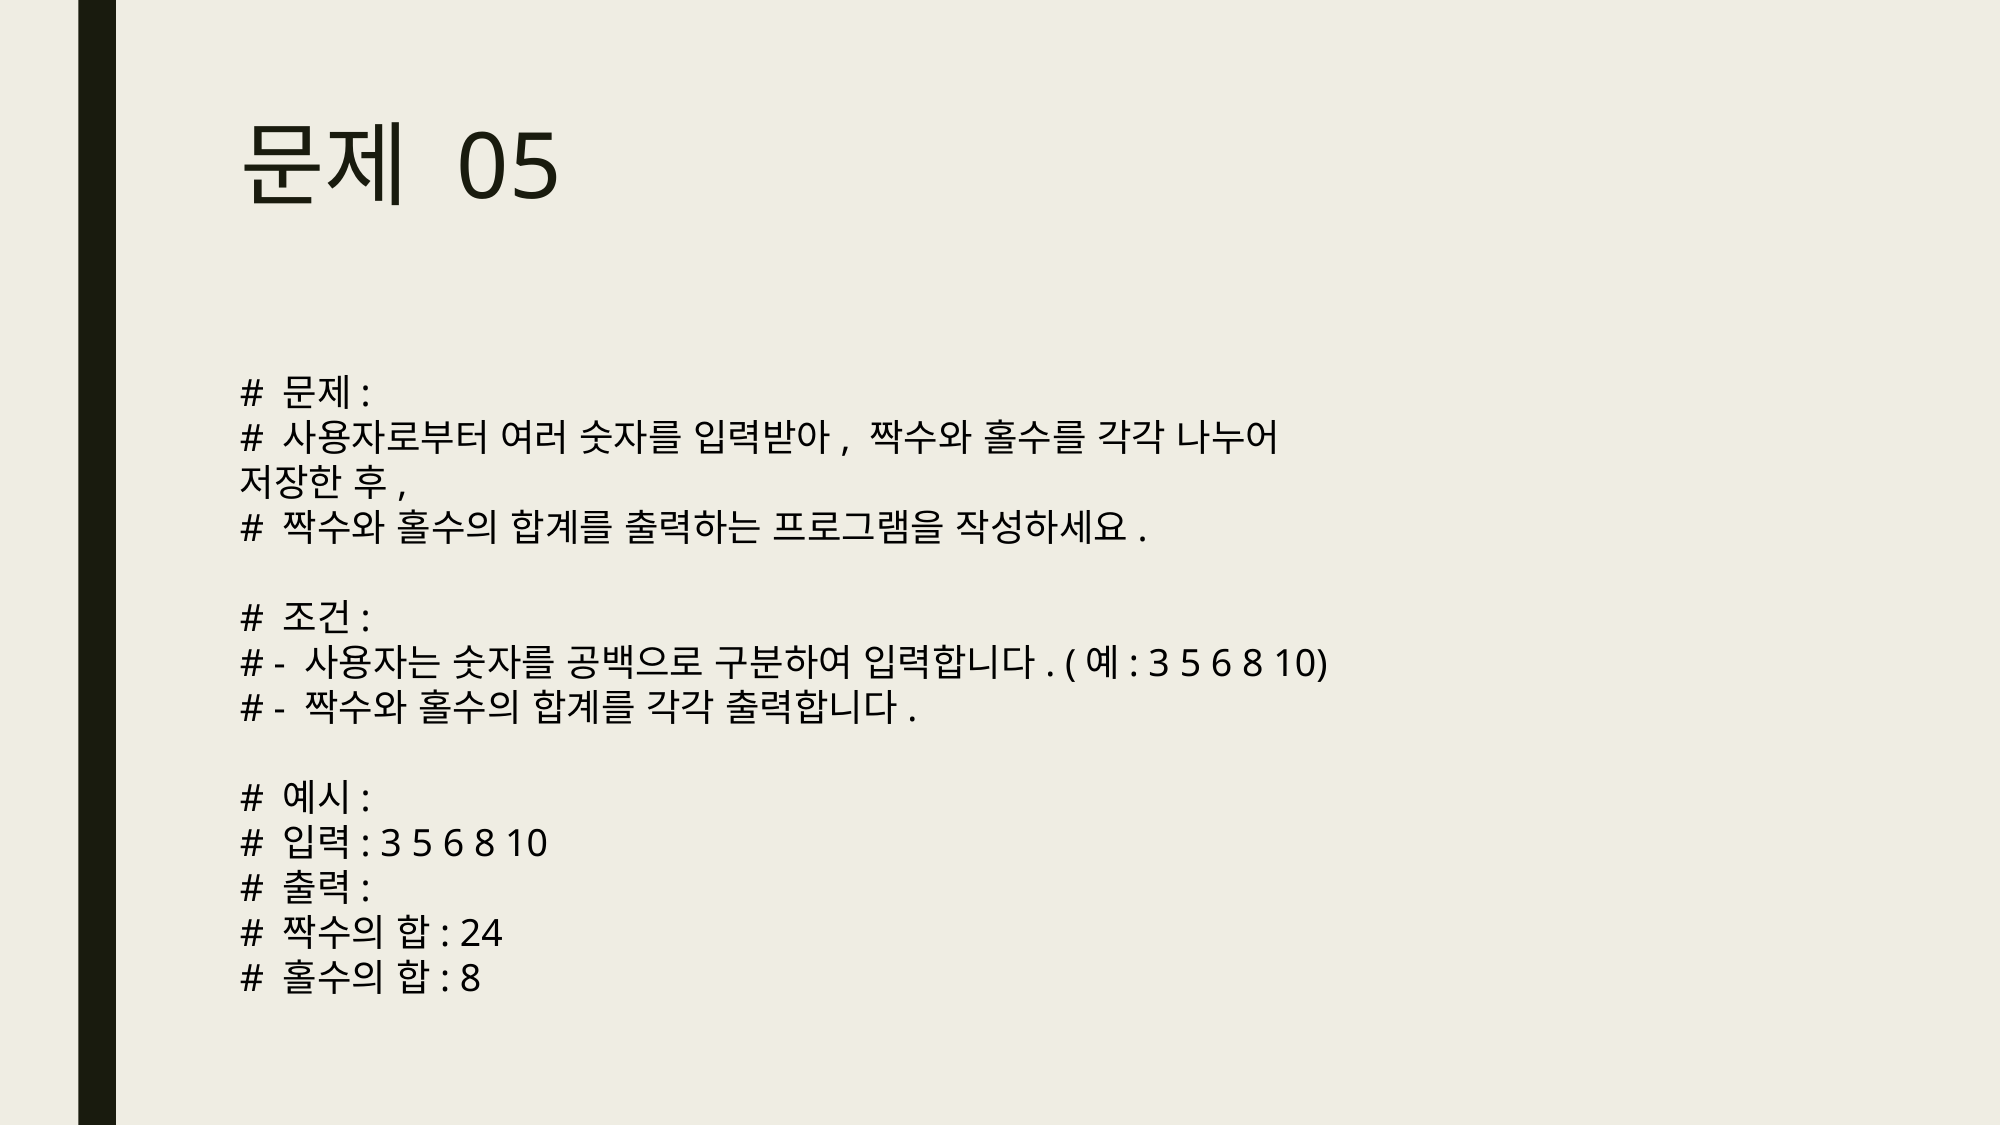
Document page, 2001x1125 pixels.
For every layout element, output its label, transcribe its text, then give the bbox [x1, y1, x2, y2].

title 문제 05 [225, 112, 639, 245]
text_box # 문제: # 사용자로부터 여러 숫자를 입력받아, 짝수와 홀수를 각각 나누어 저장한 후, # 짝수와 홀수의 합계를 출력하는 프로그램을 작성하세요. # 조건: # - 사용자는 숫자를 공백으로 구분하여 입력합니다. (예: 3 5 6 8 10) # - 짝수와 홀수의 합계를 각각 출력합니다. # 예시: # 입력: 3 5 6 8 10 # 출력: # 짝수의 합: 24 # 홀수의 합: 8 [224, 361, 1357, 1006]
